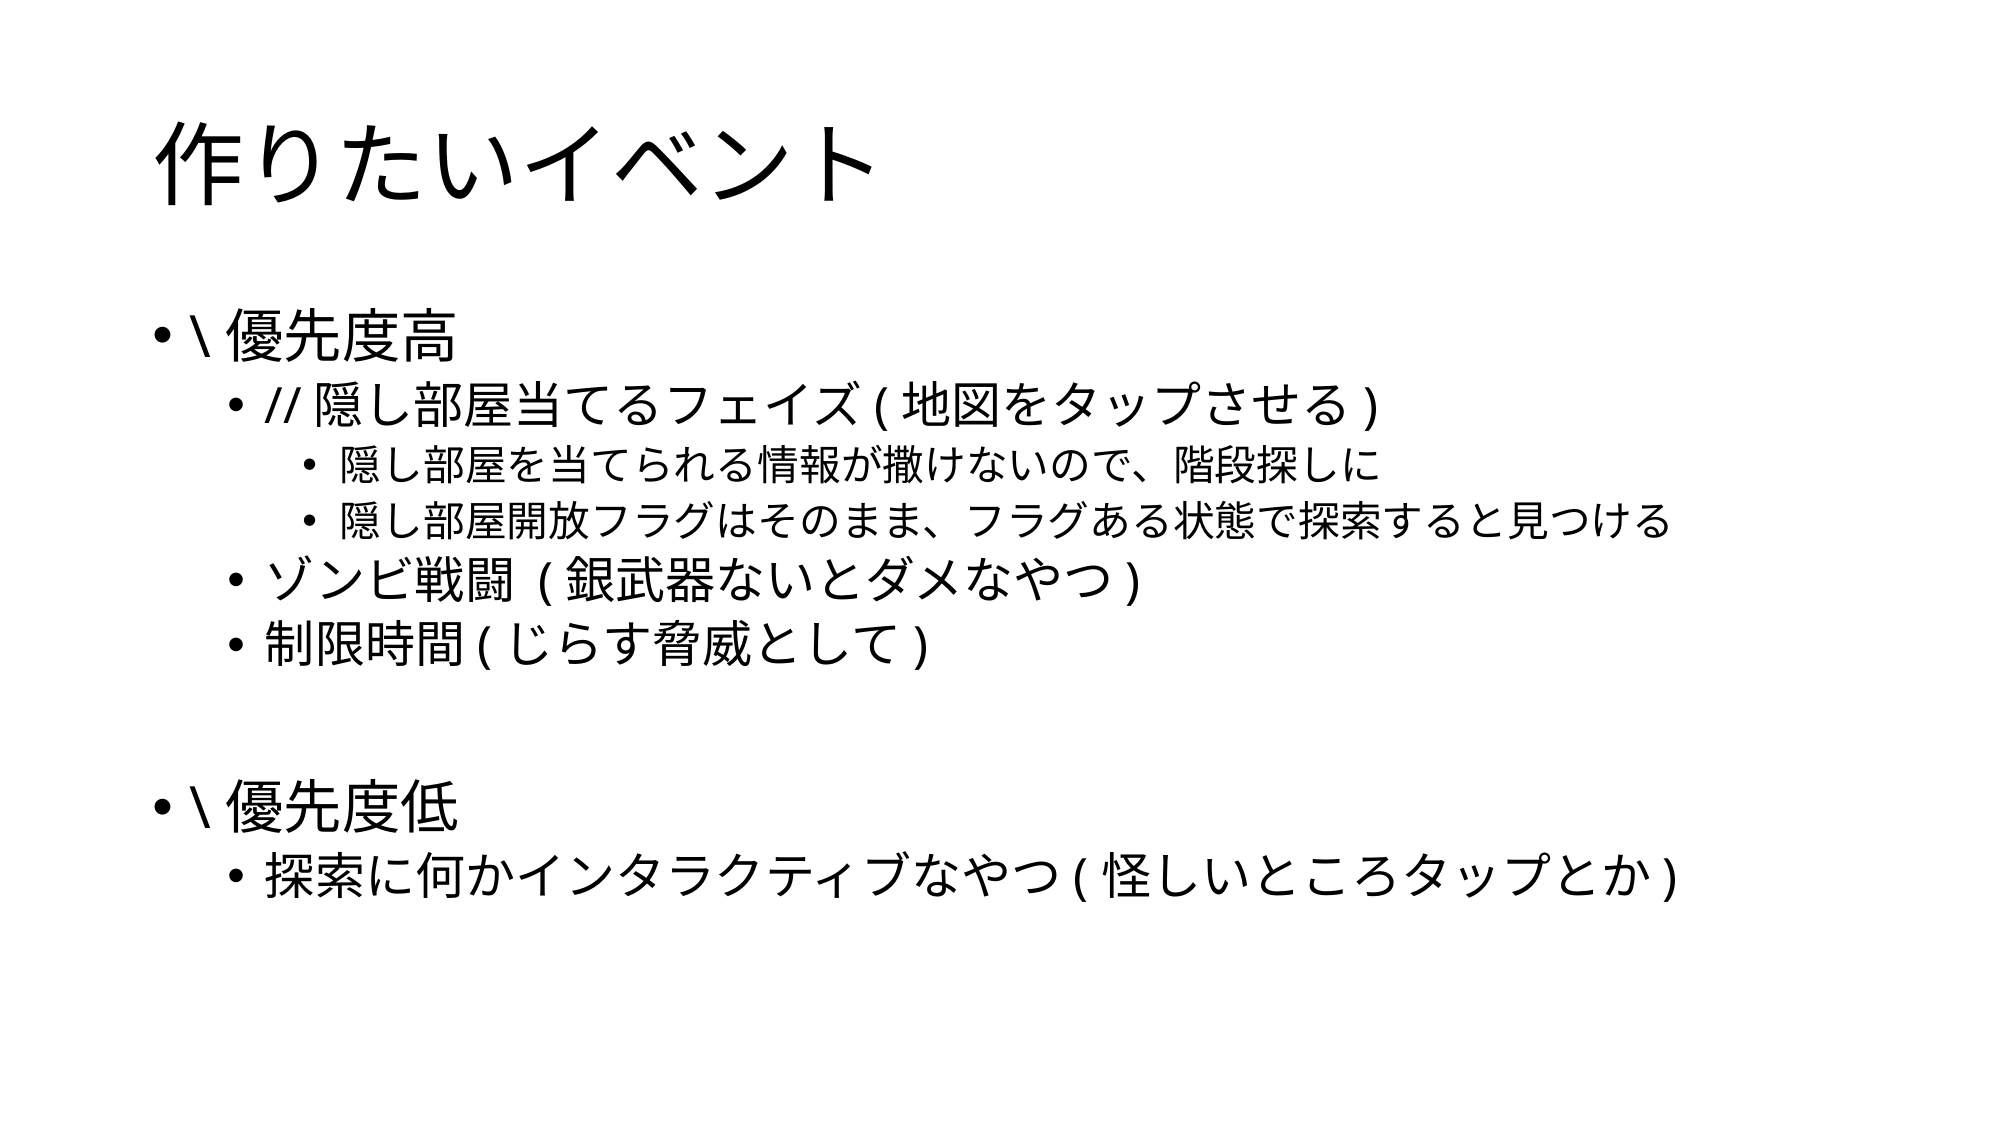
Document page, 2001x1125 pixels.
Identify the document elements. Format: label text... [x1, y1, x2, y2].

list \優先度高 //隠し部屋当てるフェイズ(地図をタップさせる) 隠し部屋を当てられる情報が撒けないので、階段探しに 隠し部屋開放フラグはそのまま、フラグある状態で探索すると見つける ゾンビ戦闘 (銀武器ないとダメなやつ) 制限時間(じらす脅威として) \優先度低 探索に何かインタラクティブなやつ(怪しいところタップとか) [137, 299, 1863, 1014]
title 作りたいイベント [137, 59, 1863, 278]
